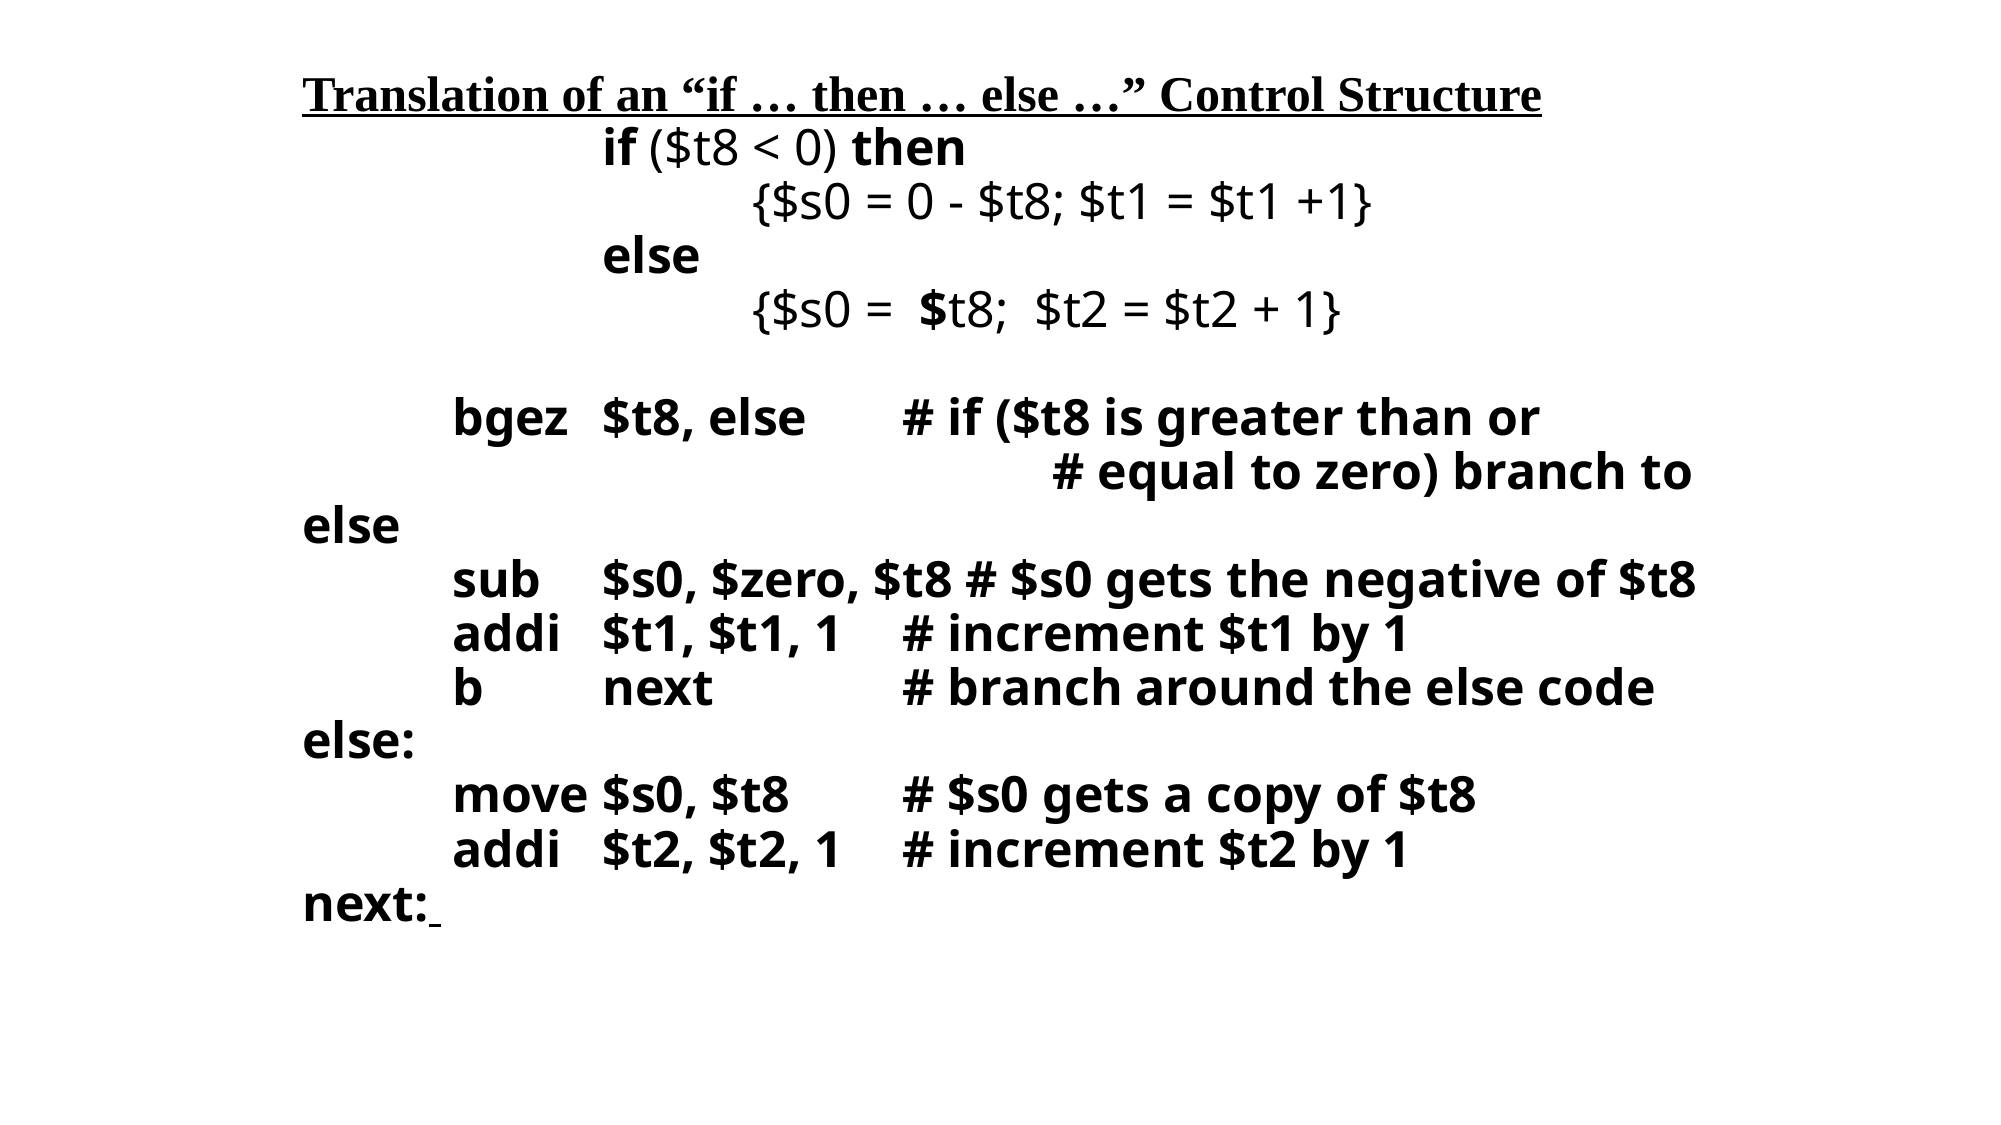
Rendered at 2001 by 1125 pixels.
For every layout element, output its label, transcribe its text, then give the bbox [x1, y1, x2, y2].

title Translation of an “if … then … else …” Control Structure if ($t8 < 0) then {$s0 = 0 - $t8; $t1 = $t1 +1} else {$s0 = $t8; $t2 = $t2 + 1} bgez $t8, else # if ($t8 is greater than or # equal to zero) branch to else sub $s0, $zero, $t8 # $s0 gets the negative of $t8 addi $t1, $t1, 1 # increment $t1 by 1 b next # branch around the else code else: move $s0, $t8 # $s0 gets a copy of $t8 addi $t2, $t2, 1 # increment $t2 by 1 next: [287, 37, 1750, 963]
